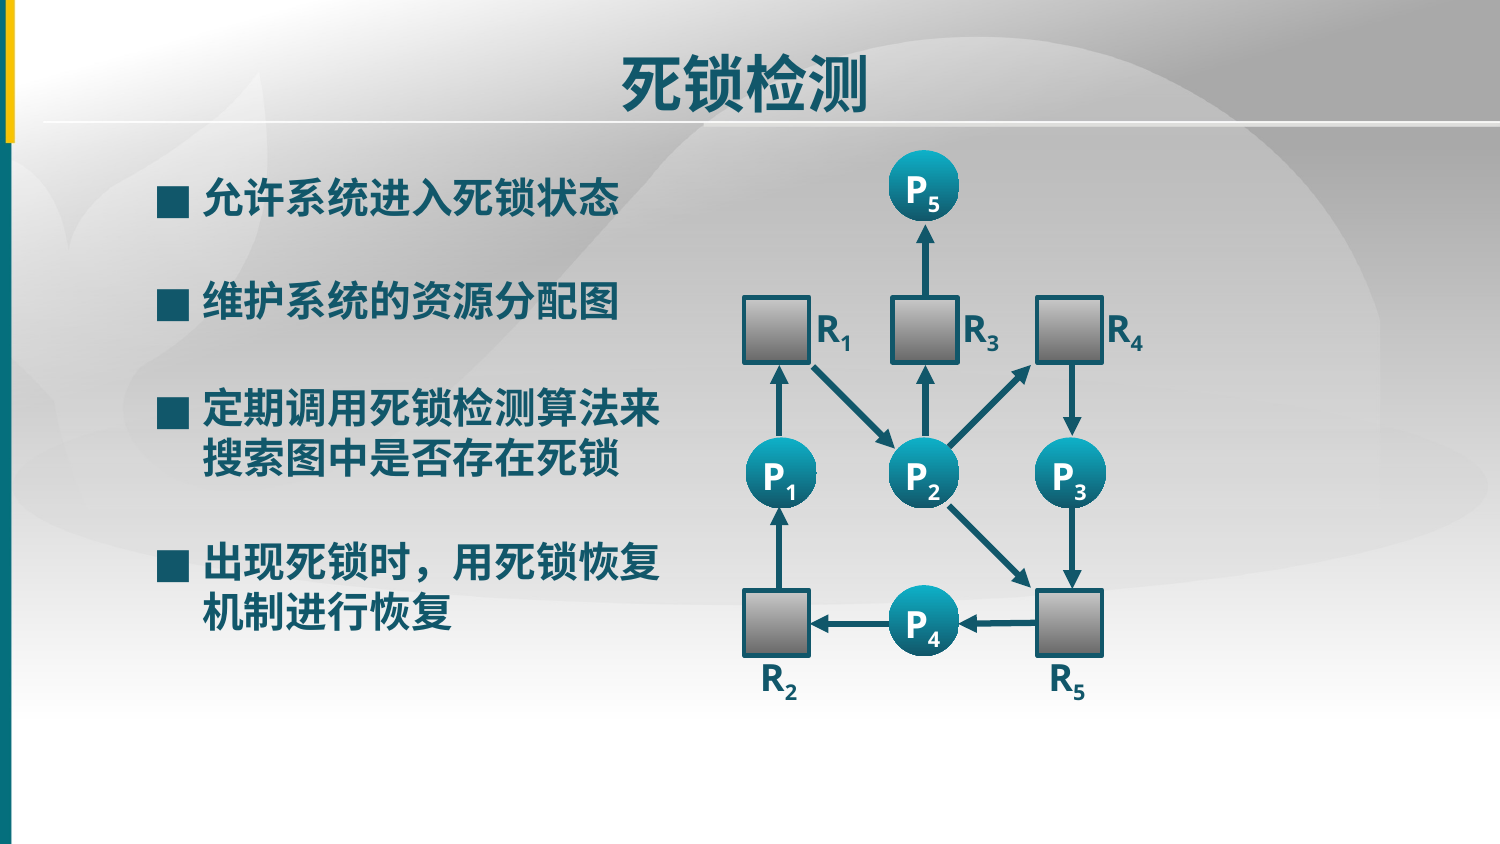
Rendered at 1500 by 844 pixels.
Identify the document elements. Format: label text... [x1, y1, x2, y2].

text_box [138, 267, 668, 374]
text_box 死锁检测 [70, 37, 1421, 121]
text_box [138, 163, 656, 266]
picture [0, 0, 1500, 844]
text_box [138, 528, 691, 692]
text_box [742, 149, 1164, 708]
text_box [138, 374, 691, 527]
